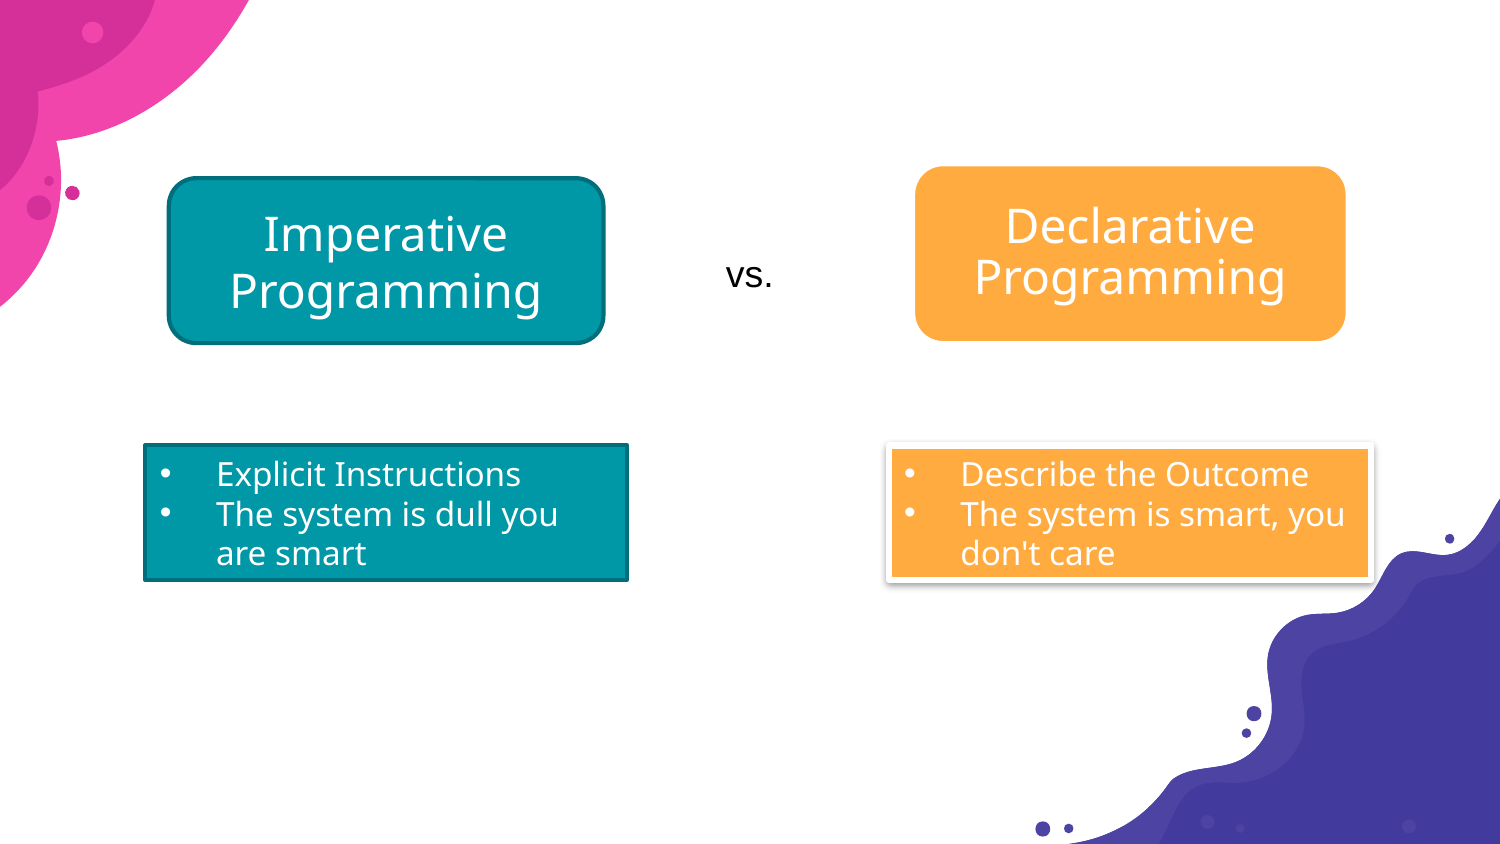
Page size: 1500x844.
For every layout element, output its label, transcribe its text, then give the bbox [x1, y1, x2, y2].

text_box vs. [711, 242, 789, 302]
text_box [168, 177, 604, 344]
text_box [912, 163, 1348, 344]
text_box Describe the Outcome The system is smart, you don't care [886, 442, 1374, 583]
text_box Explicit Instructions The system is dull you are smart [143, 443, 629, 582]
